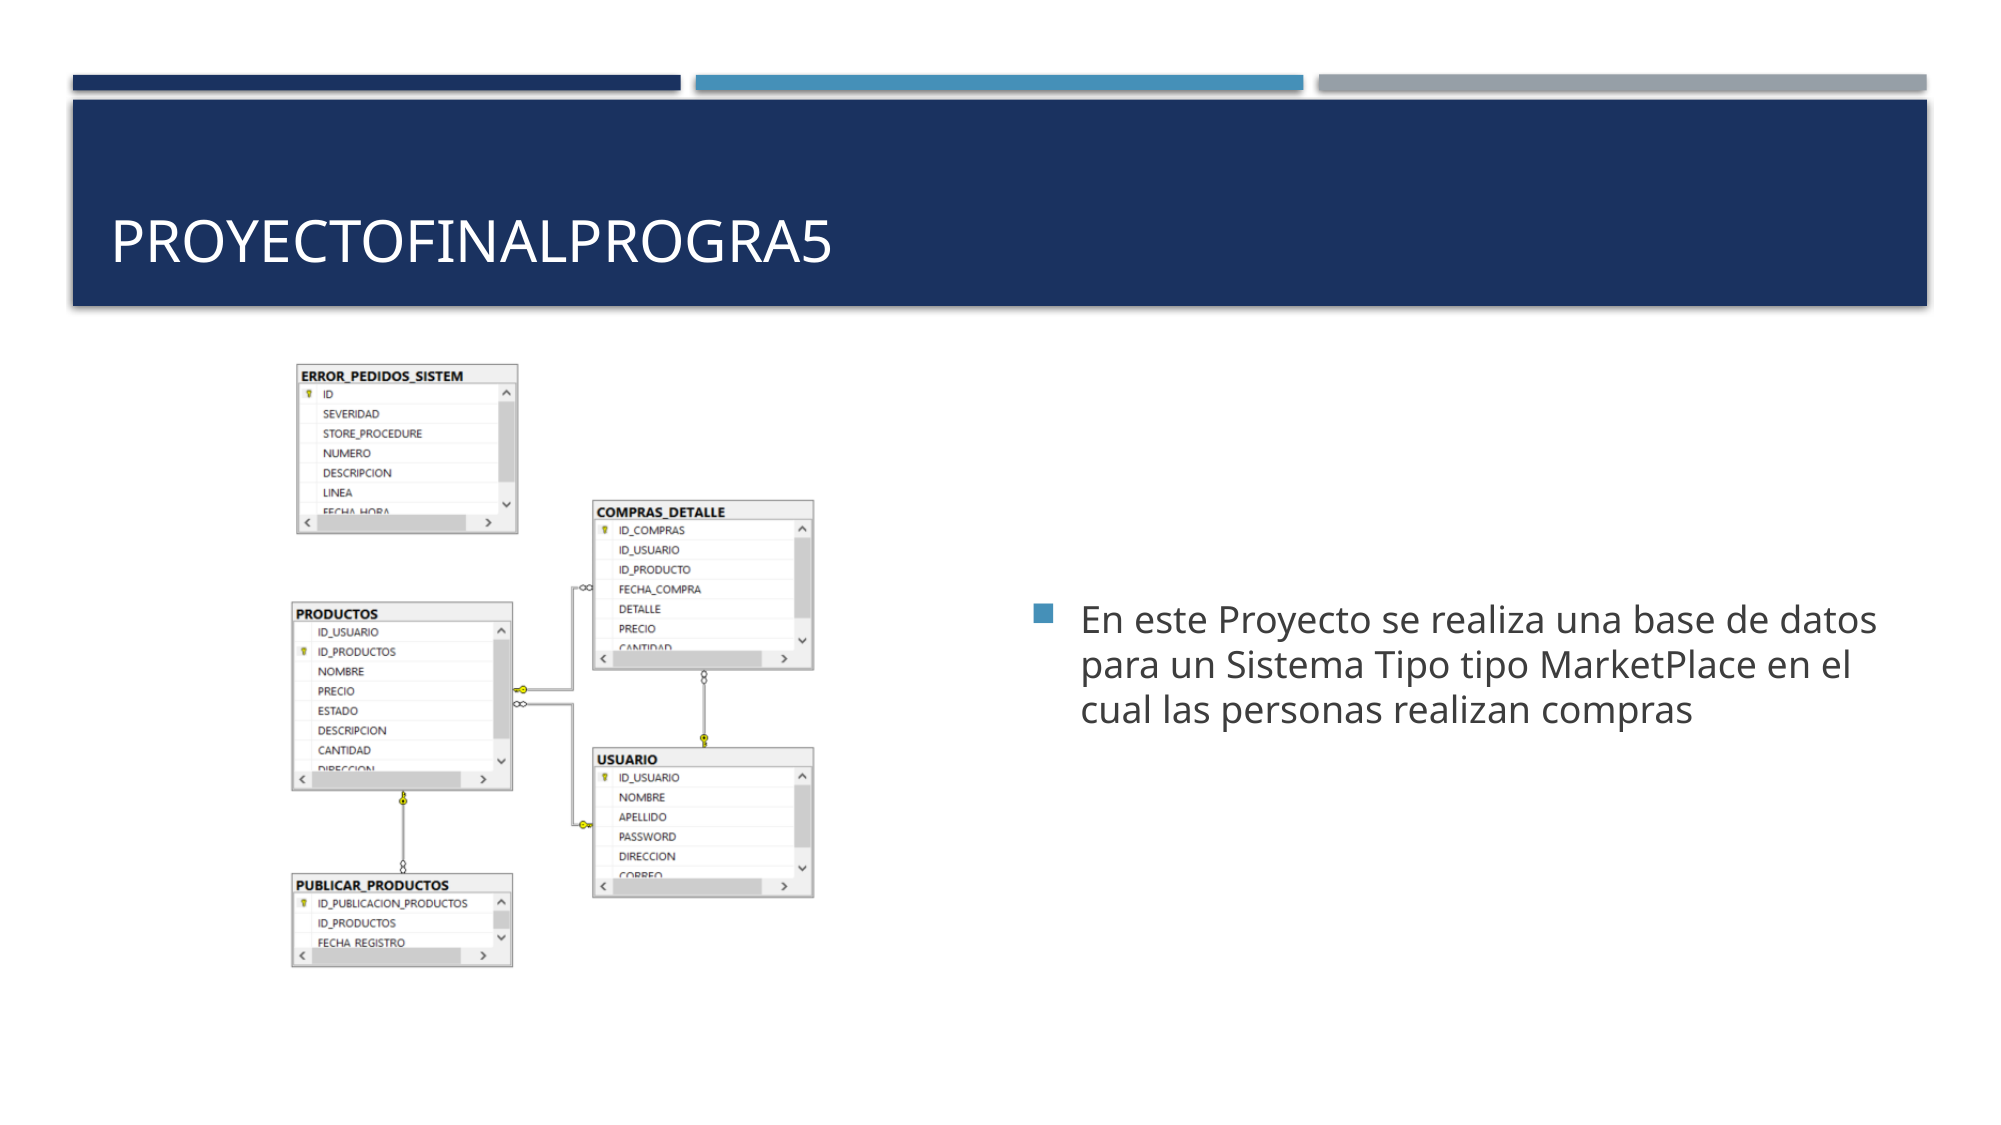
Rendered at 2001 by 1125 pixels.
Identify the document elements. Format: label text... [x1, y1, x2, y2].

title Proyectofinalprogra5 [95, 119, 1905, 282]
list En este Proyecto se realiza una base de datos para un Sistema Tipo tipo MarketPlace en el cual las personas realizan compras [1015, 365, 1905, 962]
picture [231, 334, 898, 1024]
